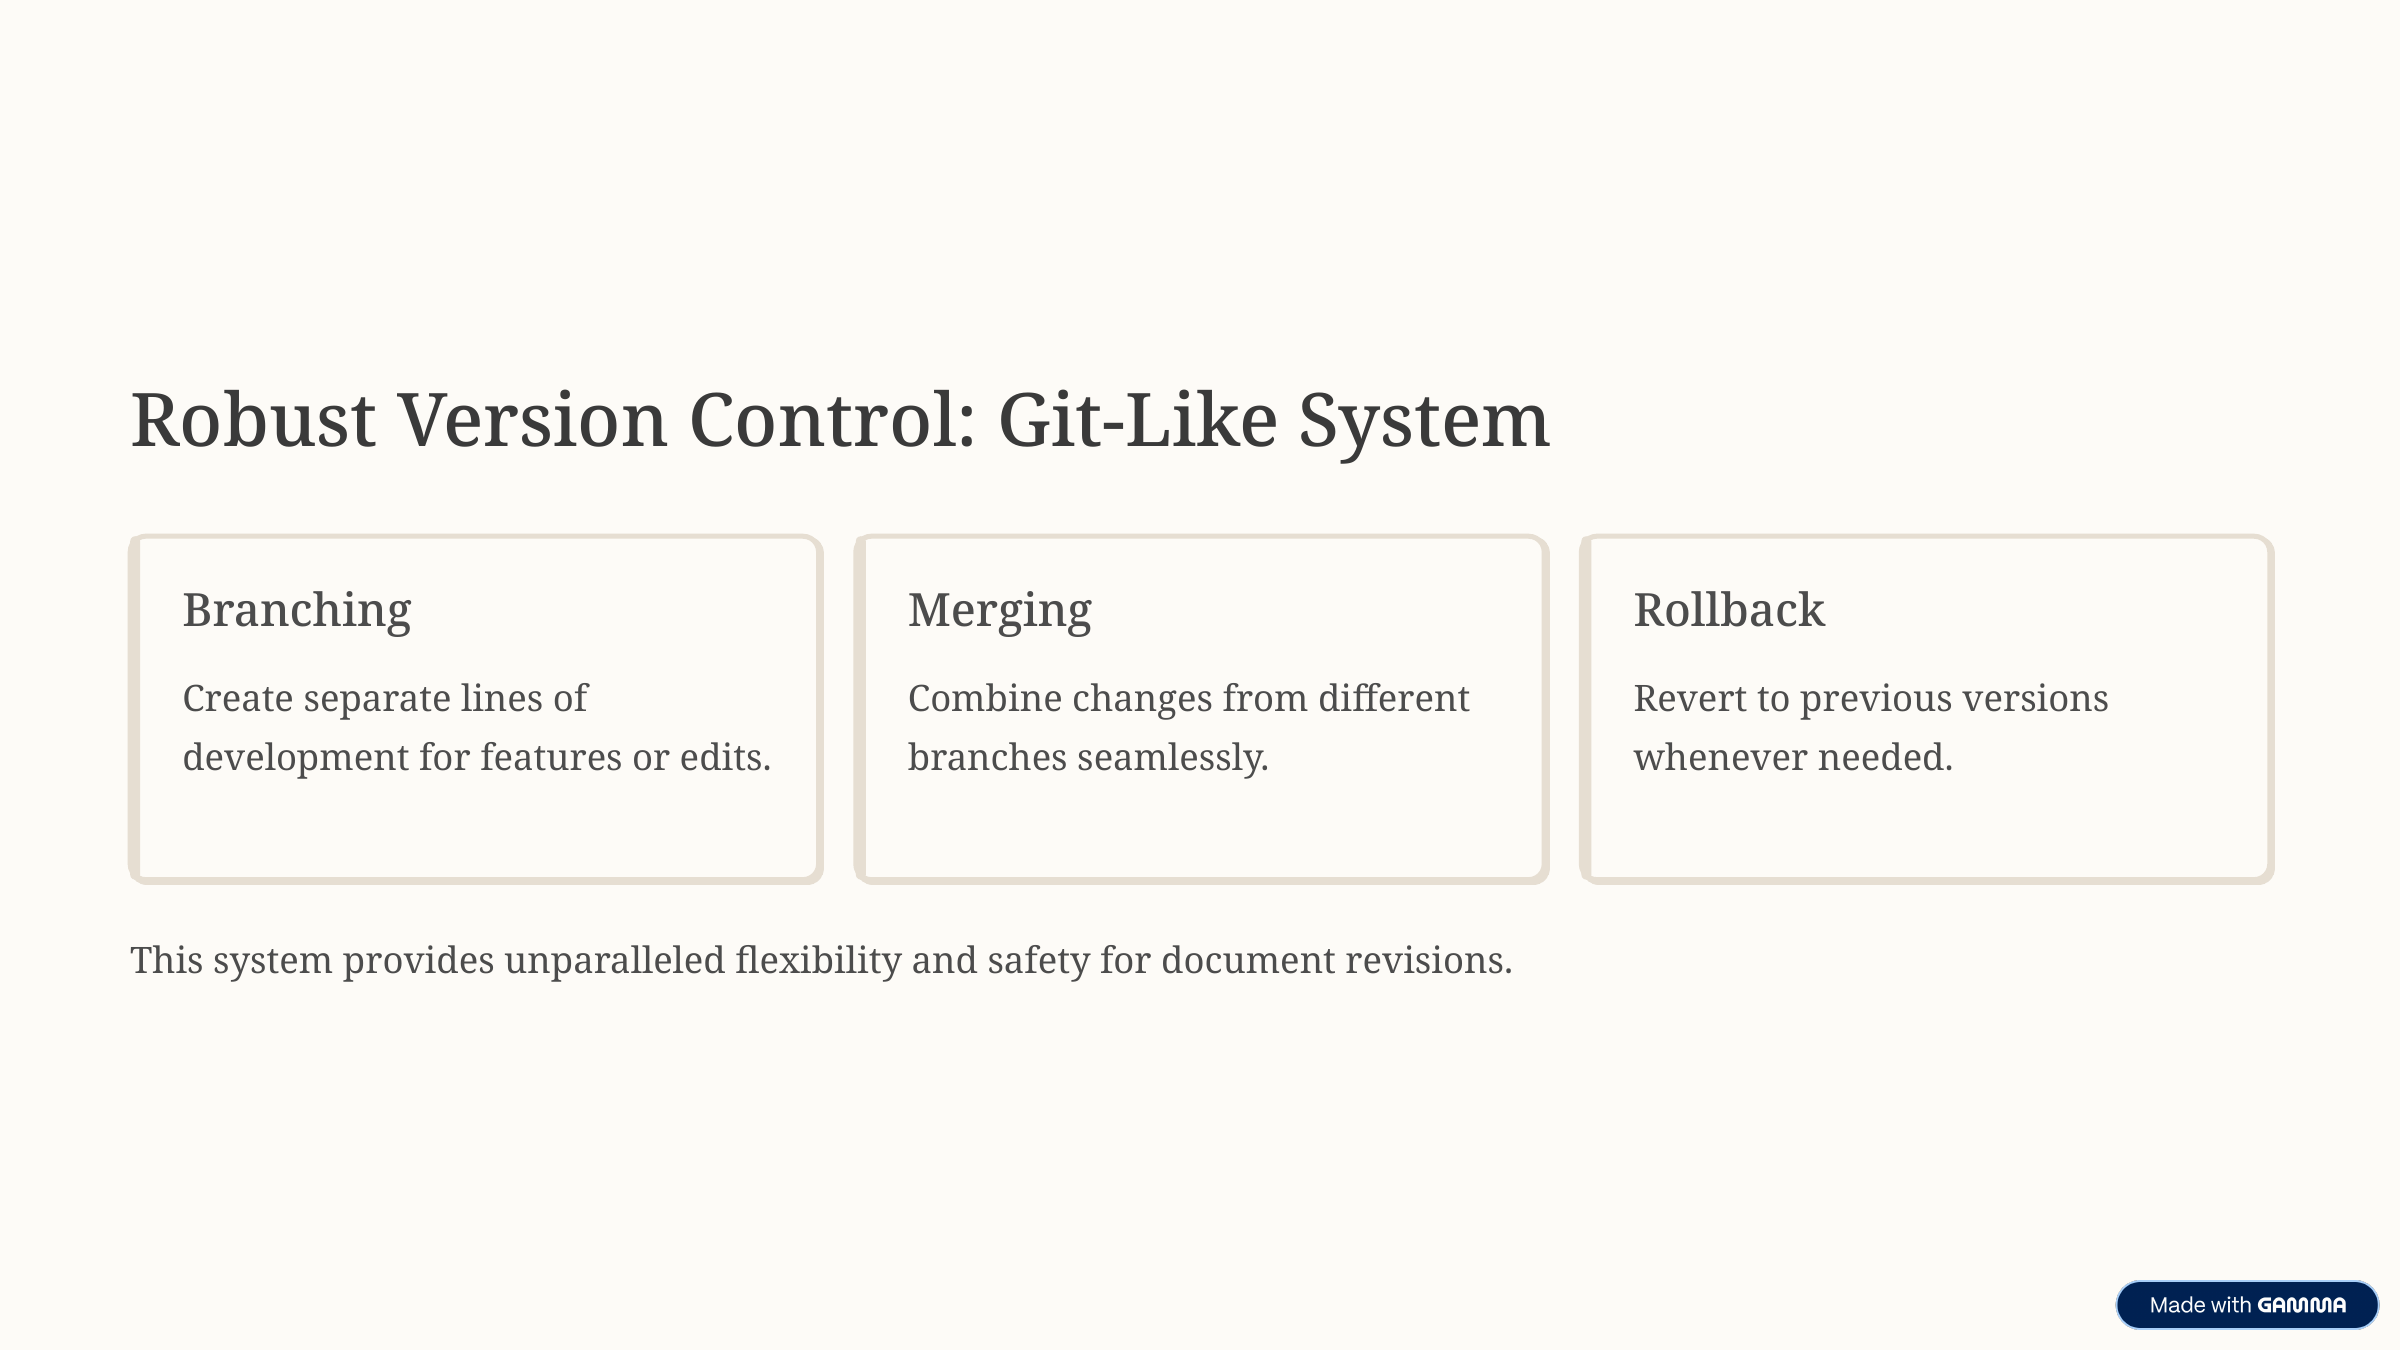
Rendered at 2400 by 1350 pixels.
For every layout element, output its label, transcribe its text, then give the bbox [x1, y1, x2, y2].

text_box Merging [907, 578, 1374, 637]
text_box [1590, 536, 2270, 880]
picture [2106, 1271, 2389, 1339]
text_box [130, 536, 141, 880]
text_box Combine changes from different branches seamlessly. [907, 658, 1502, 778]
text_box [855, 536, 866, 880]
text_box [865, 536, 1545, 880]
text_box [1581, 536, 1592, 880]
text_box Revert to previous versions whenever needed. [1633, 658, 2228, 778]
text_box Robust Version Control: Git-Like System [130, 368, 1562, 462]
text_box Branching [182, 578, 648, 637]
text_box Rollback [1633, 578, 2099, 637]
text_box This system provides unparalleled flexibility and safety for document revisions. [130, 921, 2270, 982]
text_box [139, 536, 819, 880]
text_box Create separate lines of development for features or edits. [182, 658, 777, 838]
